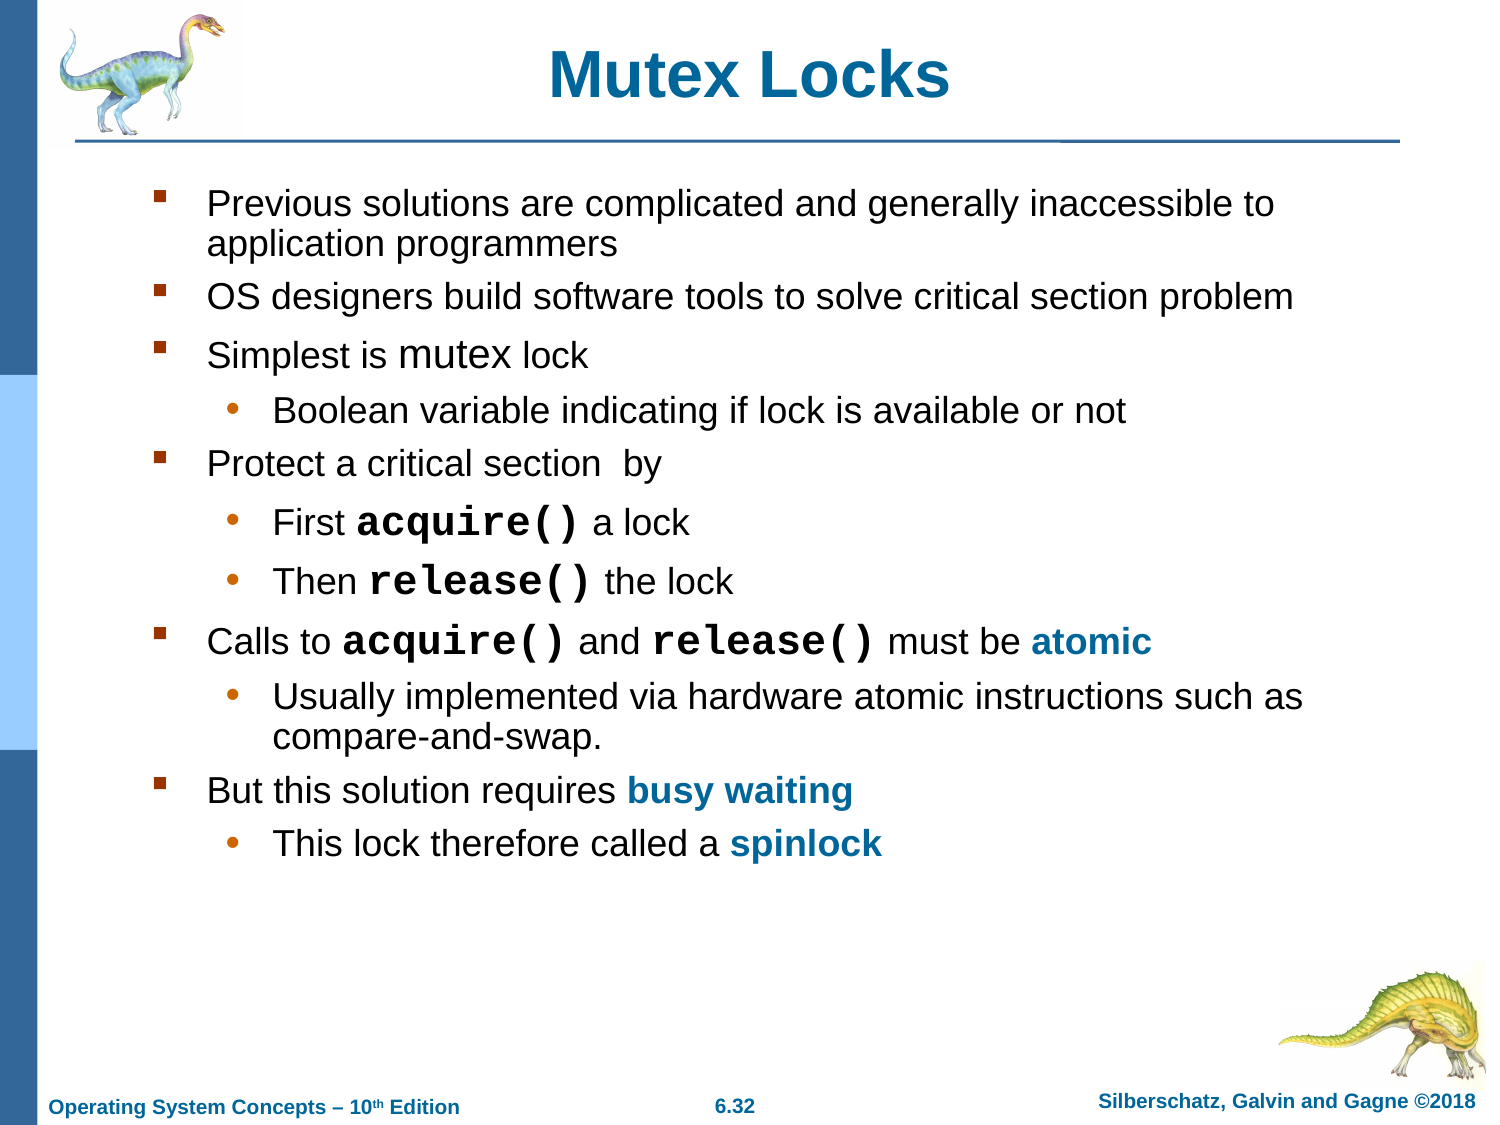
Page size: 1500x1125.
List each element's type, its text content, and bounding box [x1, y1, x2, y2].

list Previous solutions are complicated and generally inaccessible to application programmers OS designers build software tools to solve critical section problem Simplest is mutex lock Boolean variable indicating if lock is available or not Protect a critical section by First acquire() a lock Then release() the lock Calls to acquire() and release() must be atomic Usually implemented via hardware atomic instructions such as compare-and-swap. But this solution requires busy waiting This lock therefore called a spinlock [135, 176, 1379, 986]
picture [1275, 959, 1486, 1090]
title Mutex Locks [75, 23, 1425, 119]
picture [46, 0, 243, 149]
